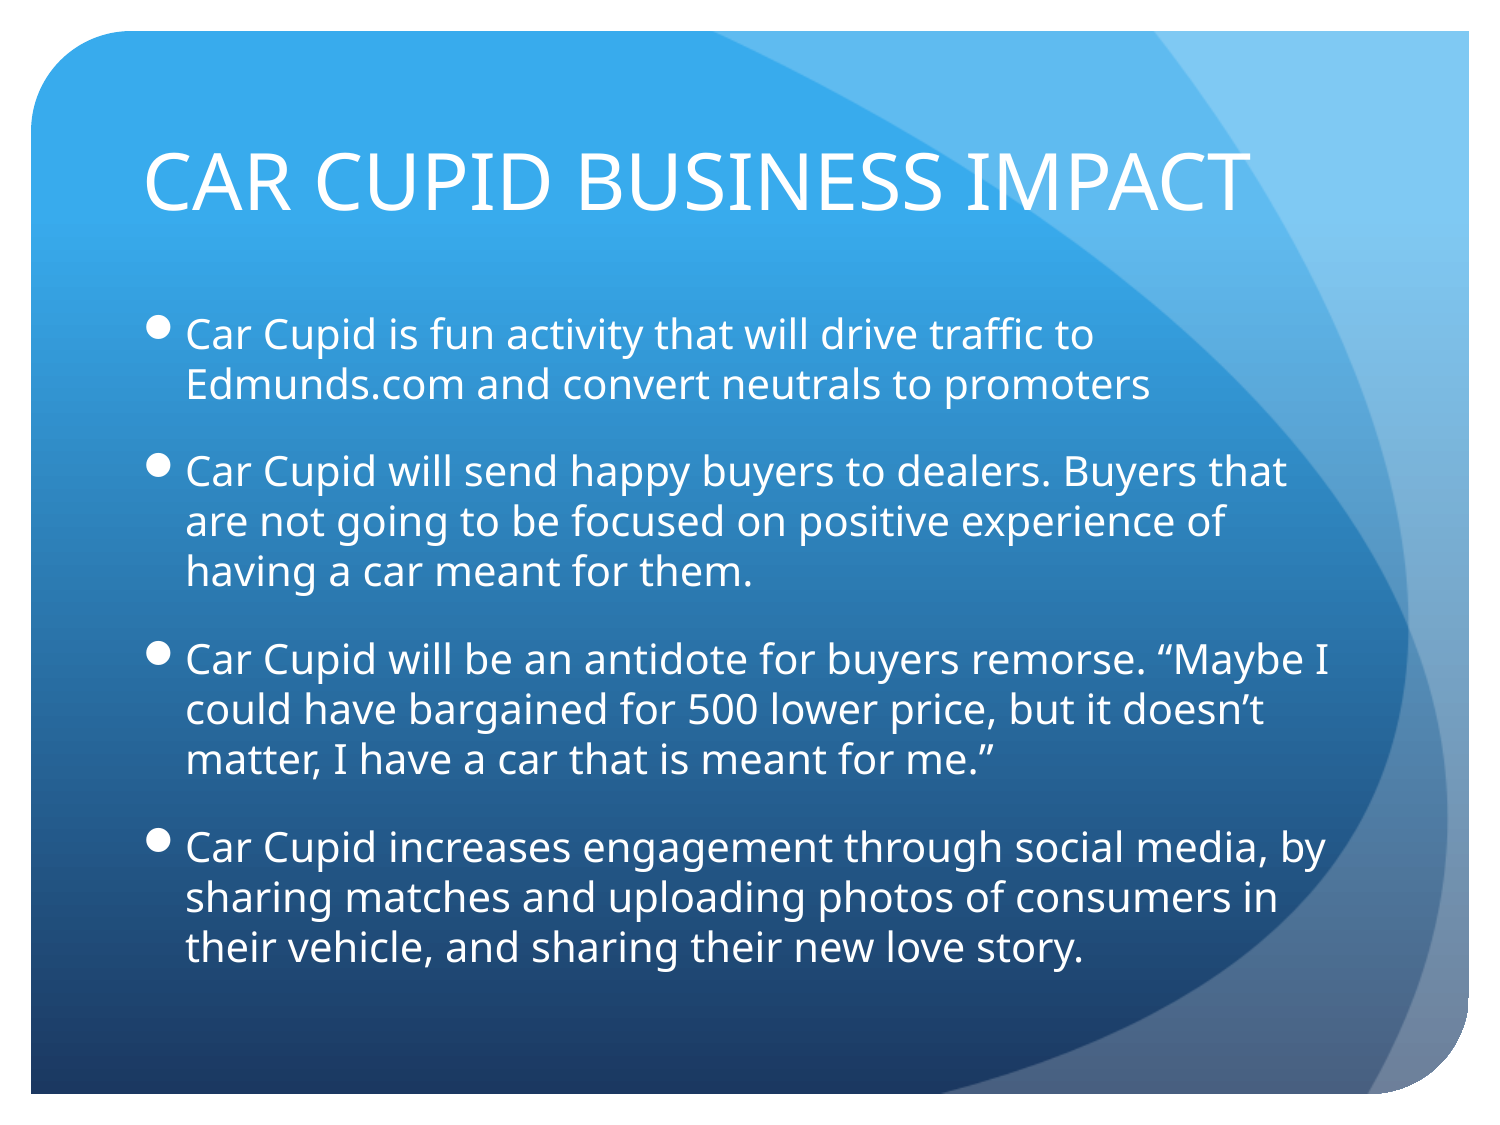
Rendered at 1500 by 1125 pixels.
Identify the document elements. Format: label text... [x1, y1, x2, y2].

title CAR CUPID BUSINESS IMPACT [127, 62, 1372, 234]
list Car Cupid is fun activity that will drive traffic to Edmunds.com and convert neutrals to promoters Car Cupid will send happy buyers to dealers. Buyers that are not going to be focused on positive experience of having a car meant for them. Car Cupid will be an antidote for buyers remorse. “Maybe I could have bargained for 500 lower price, but it doesn’t matter, I have a car that is meant for me.” Car Cupid increases engagement through social media, by sharing matches and uploading photos of consumers in their vehicle, and sharing their new love story. [127, 299, 1372, 991]
picture [24, 30, 1473, 1094]
